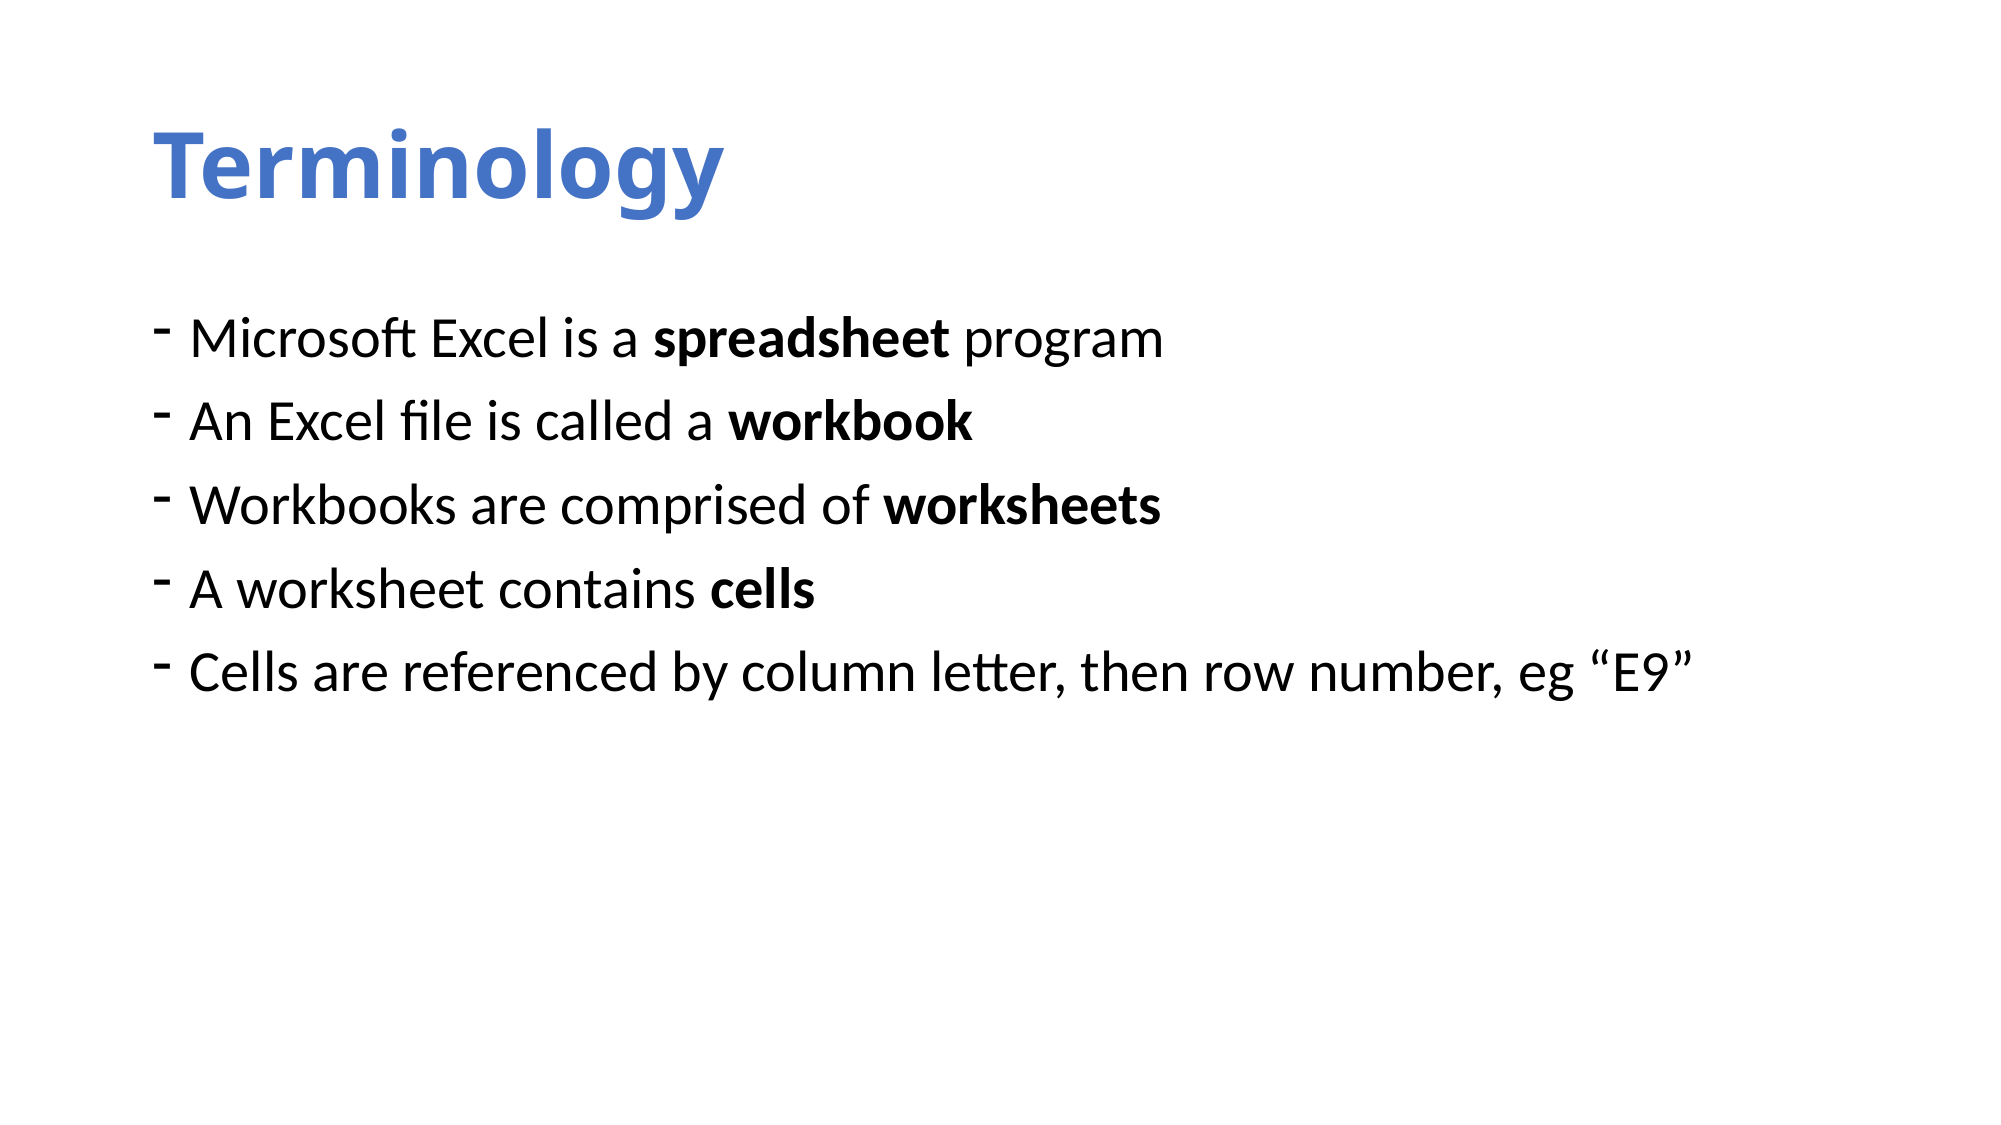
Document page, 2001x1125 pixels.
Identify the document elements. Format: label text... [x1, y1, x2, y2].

list Microsoft Excel is a spreadsheet program An Excel file is called a workbook Workbooks are comprised of worksheets A worksheet contains cells Cells are referenced by column letter, then row number, eg “E9” [137, 299, 1863, 1014]
title Terminology [137, 59, 1863, 278]
